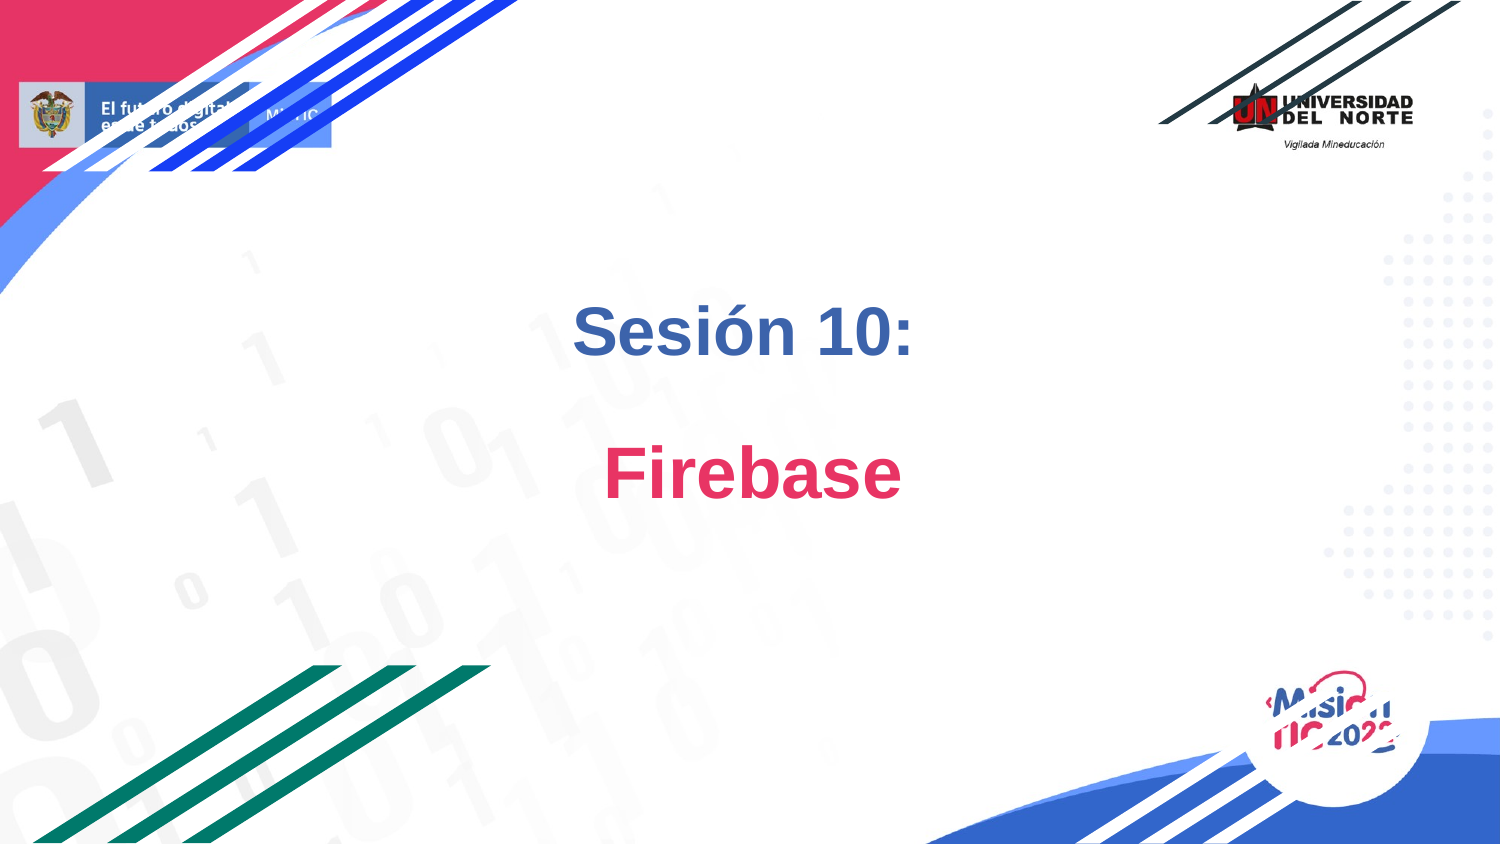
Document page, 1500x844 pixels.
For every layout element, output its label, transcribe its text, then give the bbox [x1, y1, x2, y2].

title Sesión 10: Firebase [210, 178, 1297, 635]
picture [136, 698, 367, 844]
picture [0, 0, 1500, 844]
text_box [367, 653, 1133, 731]
